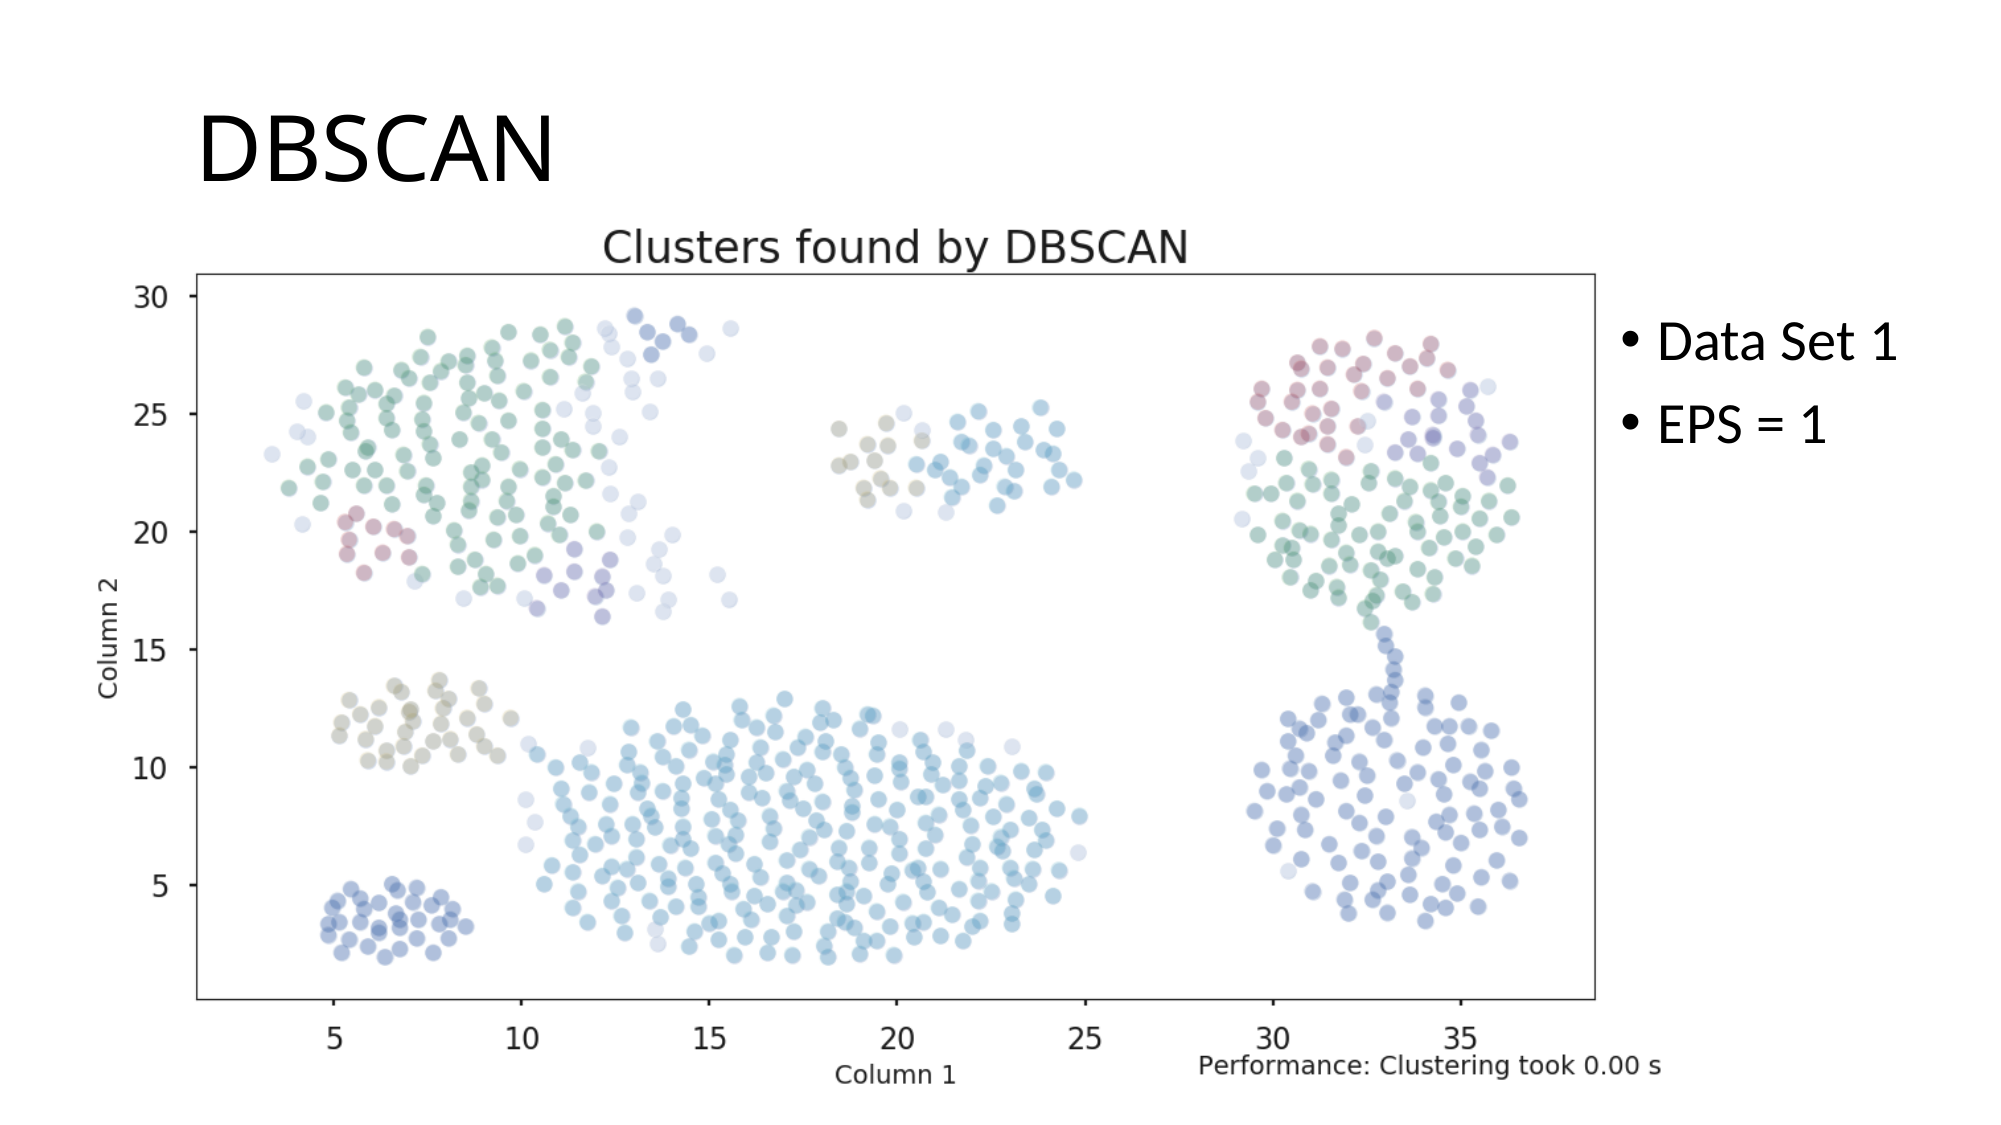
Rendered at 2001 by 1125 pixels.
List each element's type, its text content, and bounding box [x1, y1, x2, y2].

text_box DBSCAN [180, 43, 1906, 261]
picture [80, 193, 1699, 1101]
text_box Data Set 1 EPS = 1 [1699, 302, 2000, 1017]
